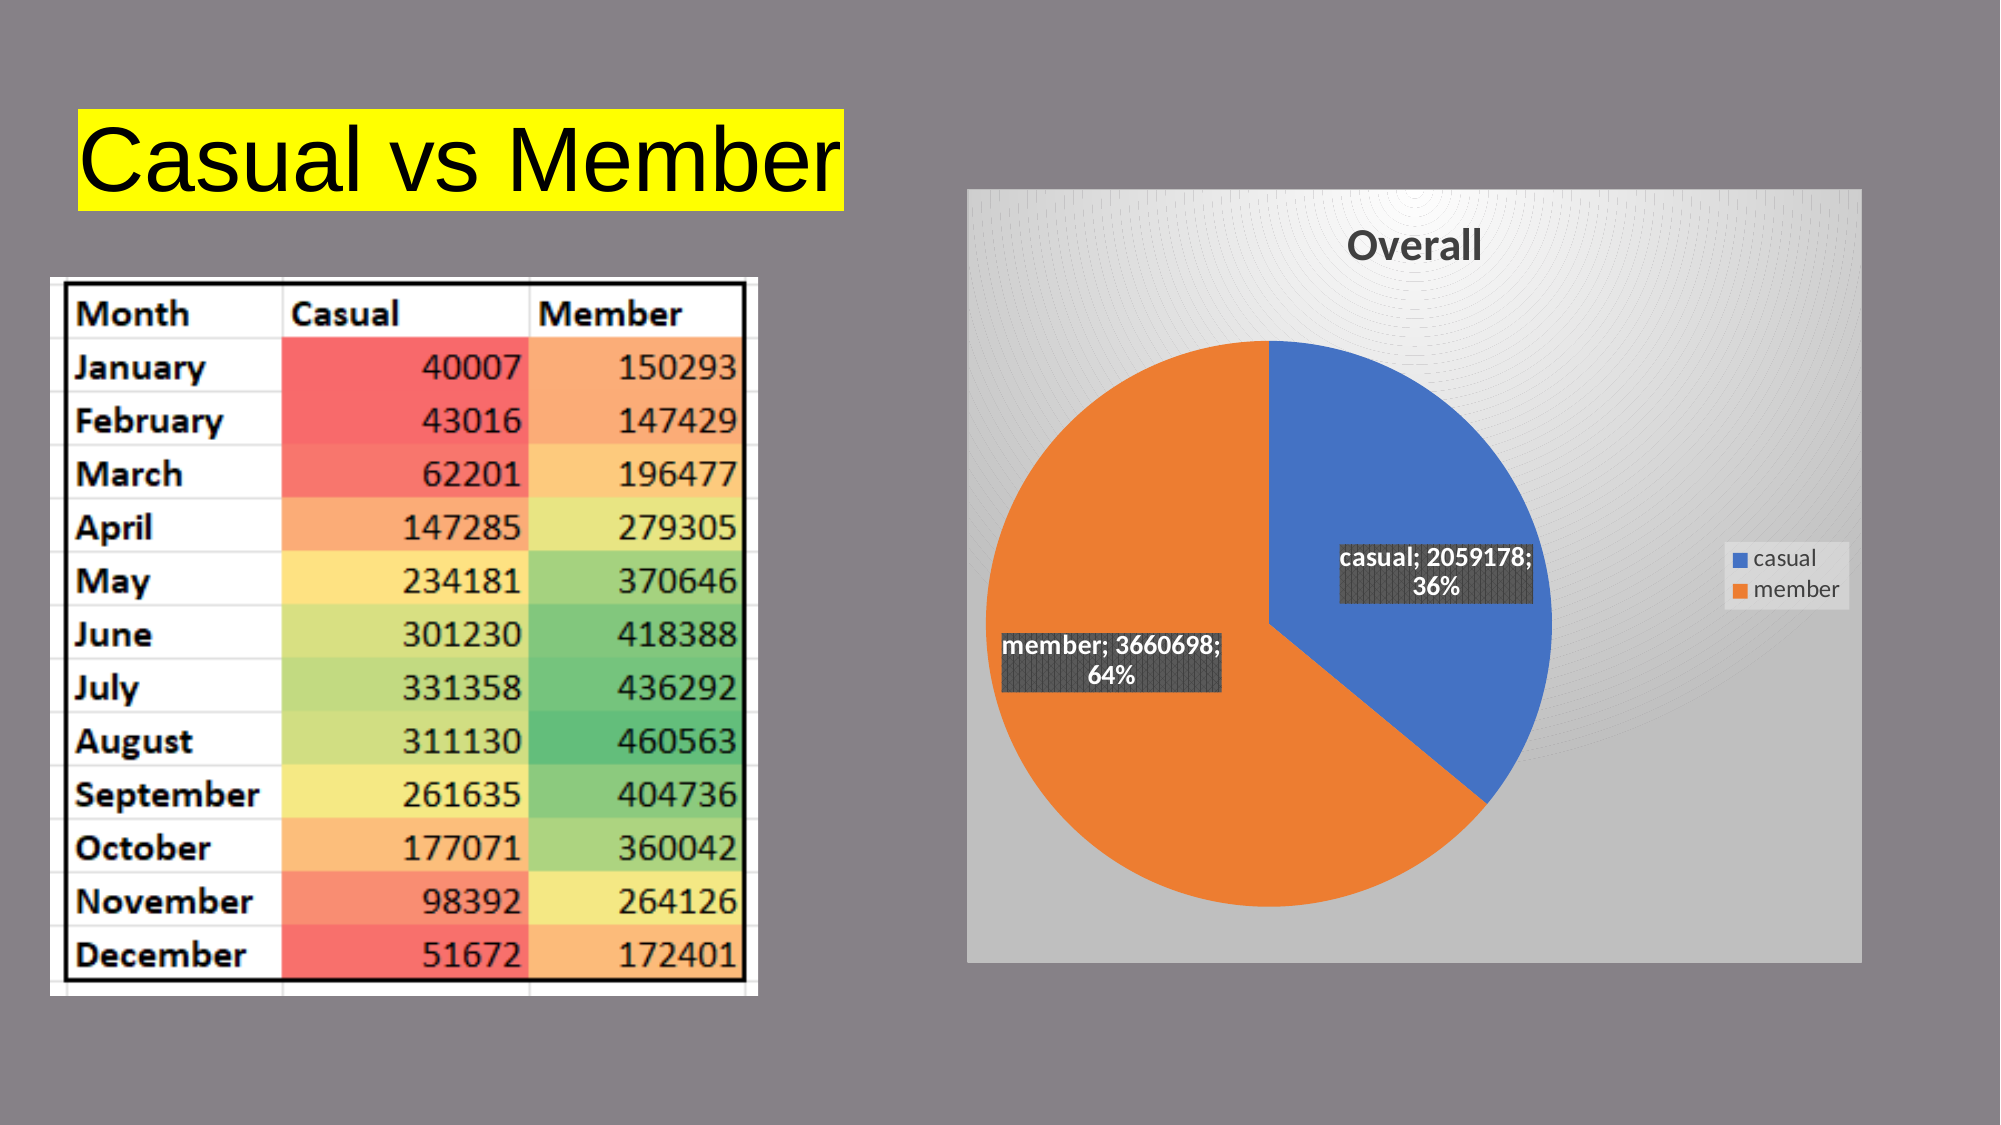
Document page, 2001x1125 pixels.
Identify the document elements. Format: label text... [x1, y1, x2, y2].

picture [49, 277, 759, 996]
title Casual vs Member [63, 53, 867, 271]
chart [967, 188, 1863, 963]
